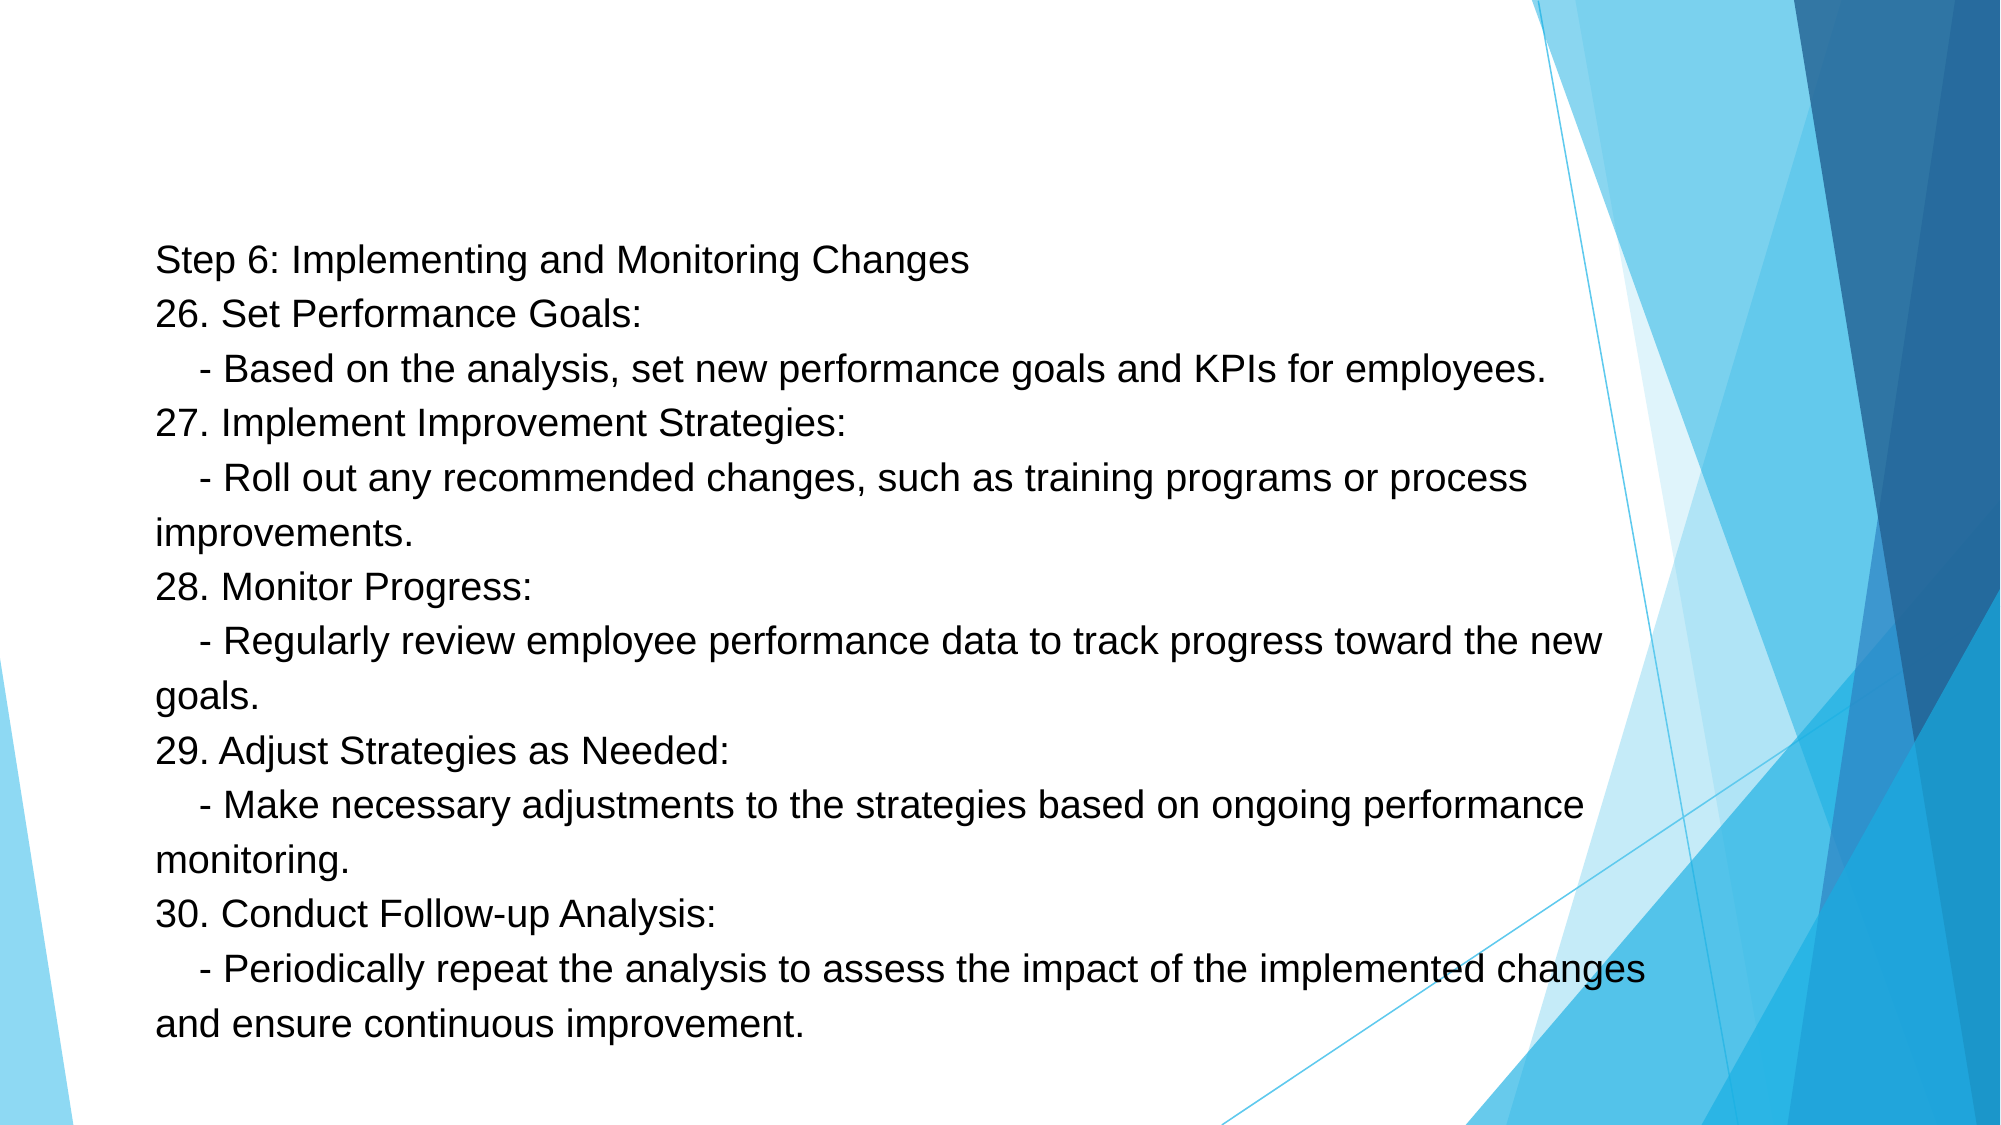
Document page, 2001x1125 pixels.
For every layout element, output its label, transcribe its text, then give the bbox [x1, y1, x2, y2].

text_box Step 6: Implementing and Monitoring Changes 26. Set Performance Goals: - Based on the analysis, set new performance goals and KPIs for employees. 27. Implement Improvement Strategies: - Roll out any recommended changes, such as training programs or process improvements. 28. Monitor Progress: - Regularly review employee performance data to track progress toward the new goals. 29. Adjust Strategies as Needed: - Make necessary adjustments to the strategies based on ongoing performance monitoring. 30. Conduct Follow-up Analysis: - Periodically repeat the analysis to assess the impact of the implemented changes and ensure continuous improvement. [140, 211, 1683, 1060]
